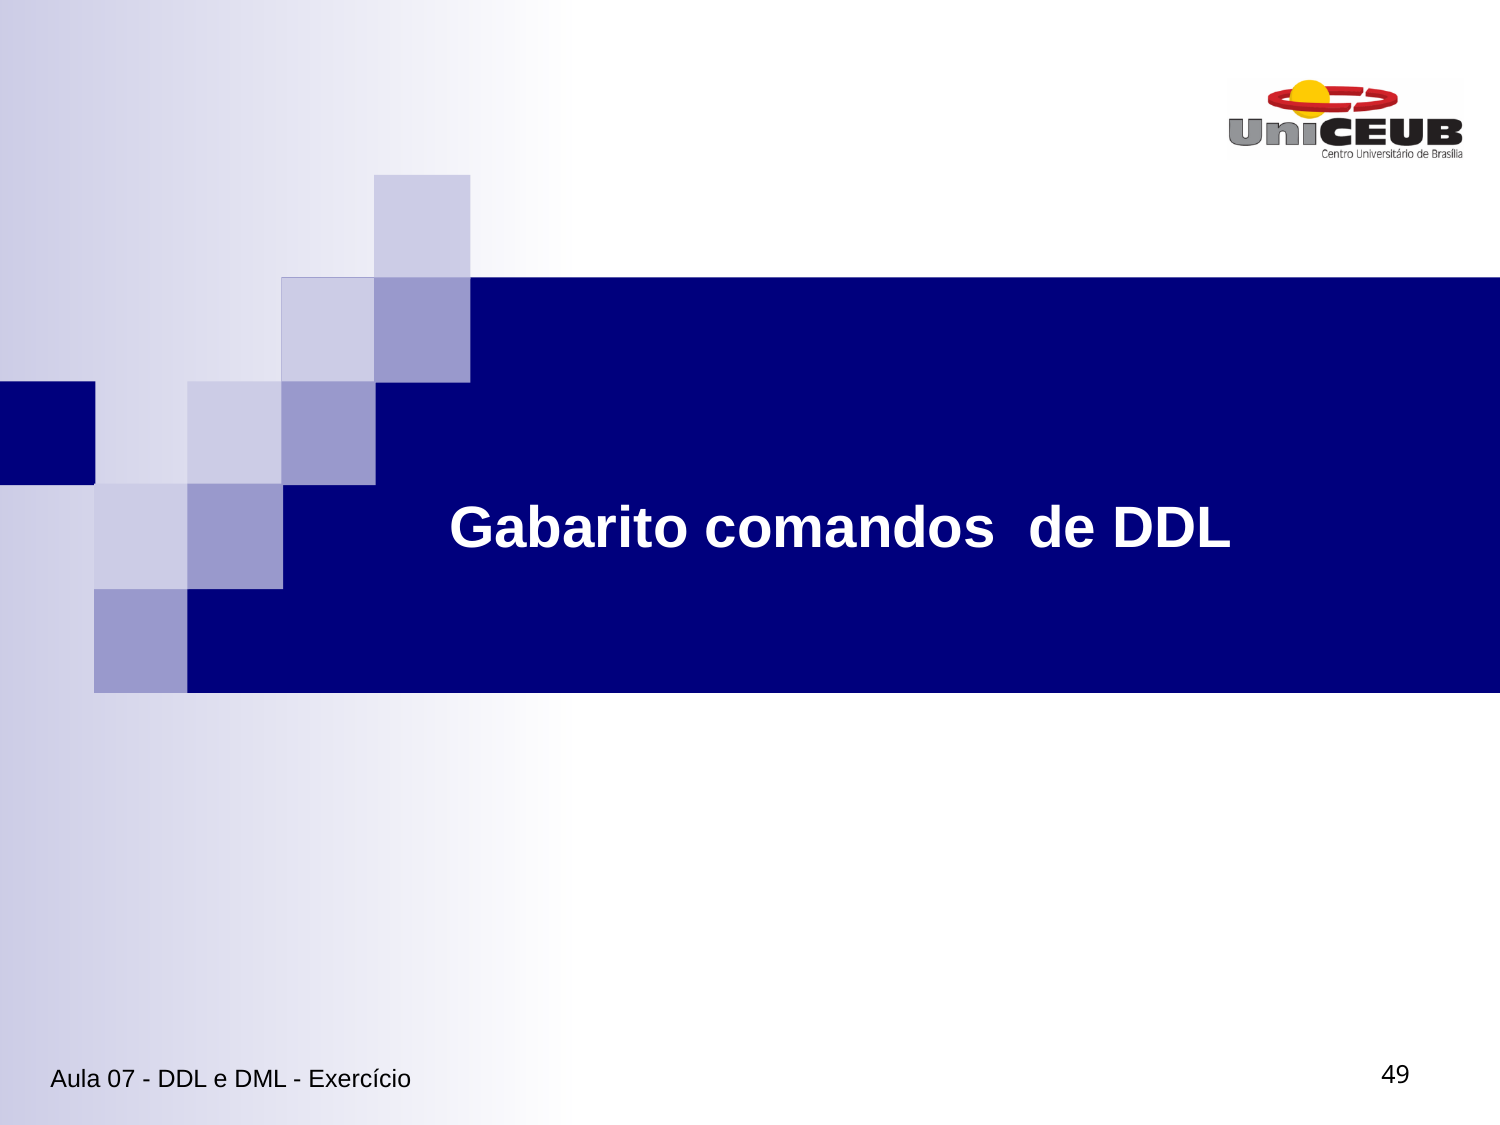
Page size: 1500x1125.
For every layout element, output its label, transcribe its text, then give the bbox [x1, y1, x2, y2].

footer Aula 07 - DDL e DML - Exercício [0, 1025, 469, 1100]
picture [1227, 77, 1464, 160]
title Gabarito comandos de DDL [434, 416, 1500, 563]
text_box ‹#› [1074, 1024, 1425, 1100]
